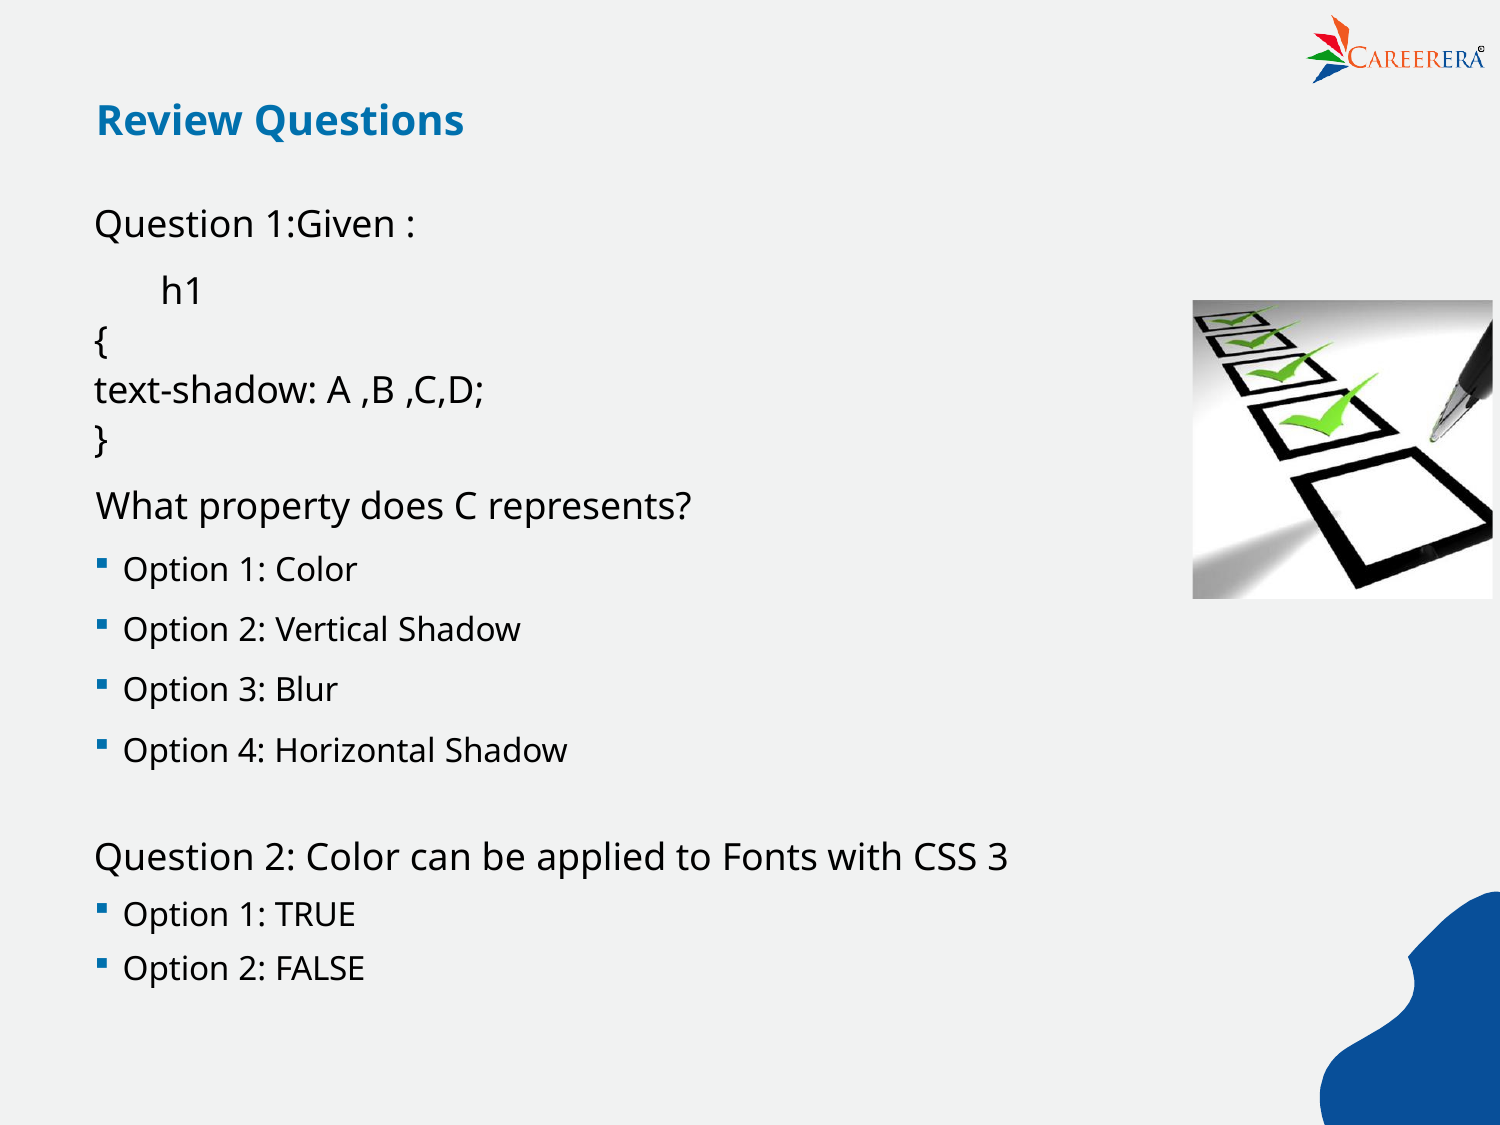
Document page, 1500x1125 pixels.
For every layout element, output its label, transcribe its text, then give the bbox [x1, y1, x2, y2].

text_box [1305, 15, 1485, 84]
text_box [1319, 891, 1500, 1125]
text_box R [1477, 44, 1485, 51]
title Review Questions [93, 91, 516, 176]
text_box [1192, 299, 1493, 599]
text_box Question 1:Given : h1 { text-shadow: A ,B ,C,D; } What property does C represents? Option 1: Color Option 2: Vertical Shadow Option 3: Blur Option 4: Horizontal Shadow Question 2: Color can be applied to Fonts with CSS 3 Option 1: TRUE Option 2: FALSE [91, 176, 1102, 988]
